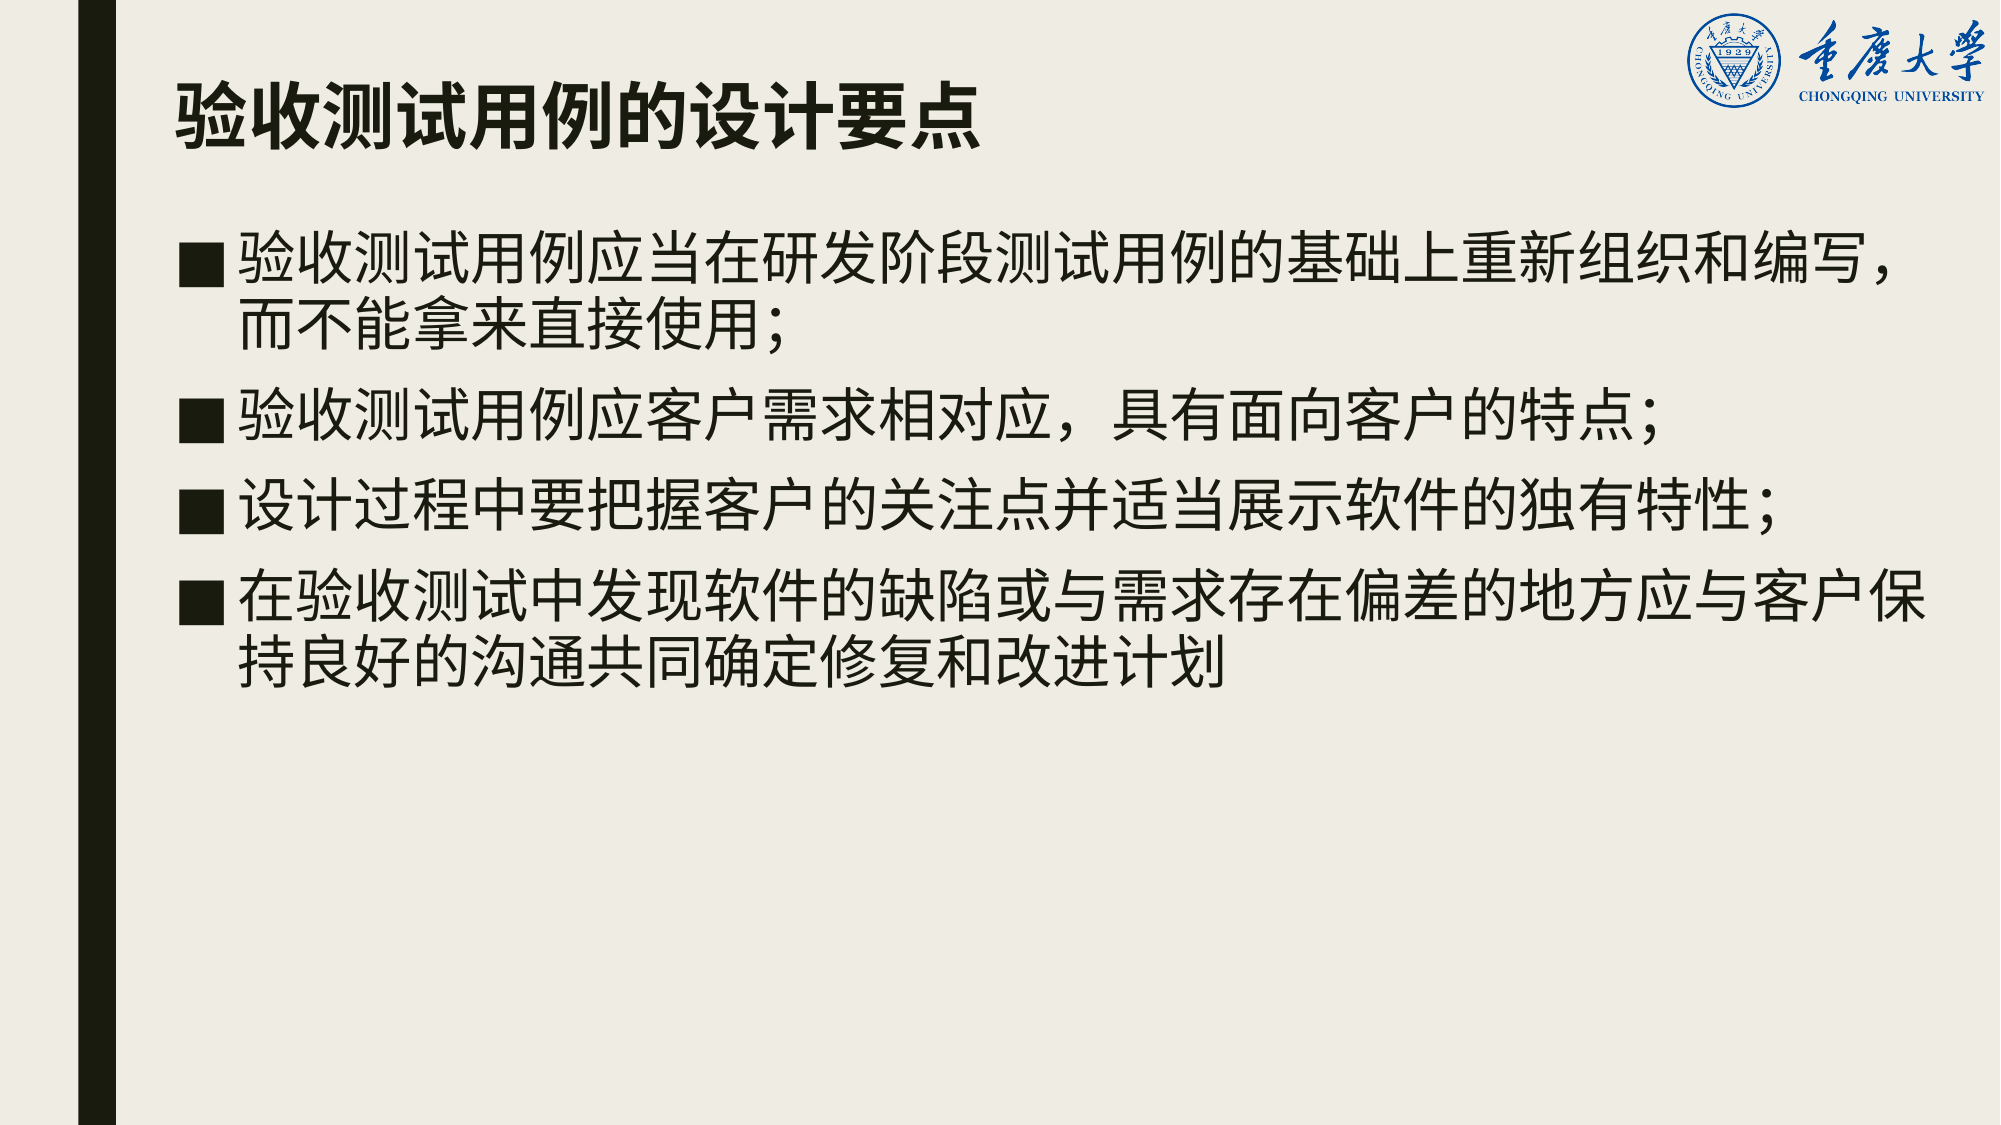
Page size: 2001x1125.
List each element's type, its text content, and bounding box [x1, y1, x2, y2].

list 验收测试用例应当在研发阶段测试用例的基础上重新组织和编写，而不能拿来直接使用； 验收测试用例应客户需求相对应，具有面向客户的特点； 设计过程中要把握客户的关注点并适当展示软件的独有特性； 在验收测试中发现软件的缺陷或与需求存在偏差的地方应与客户保持良好的沟通共同确定修复和改进计划 [159, 219, 1974, 1041]
picture [1687, 13, 1985, 108]
title 验收测试用例的设计要点 [159, 73, 1735, 168]
